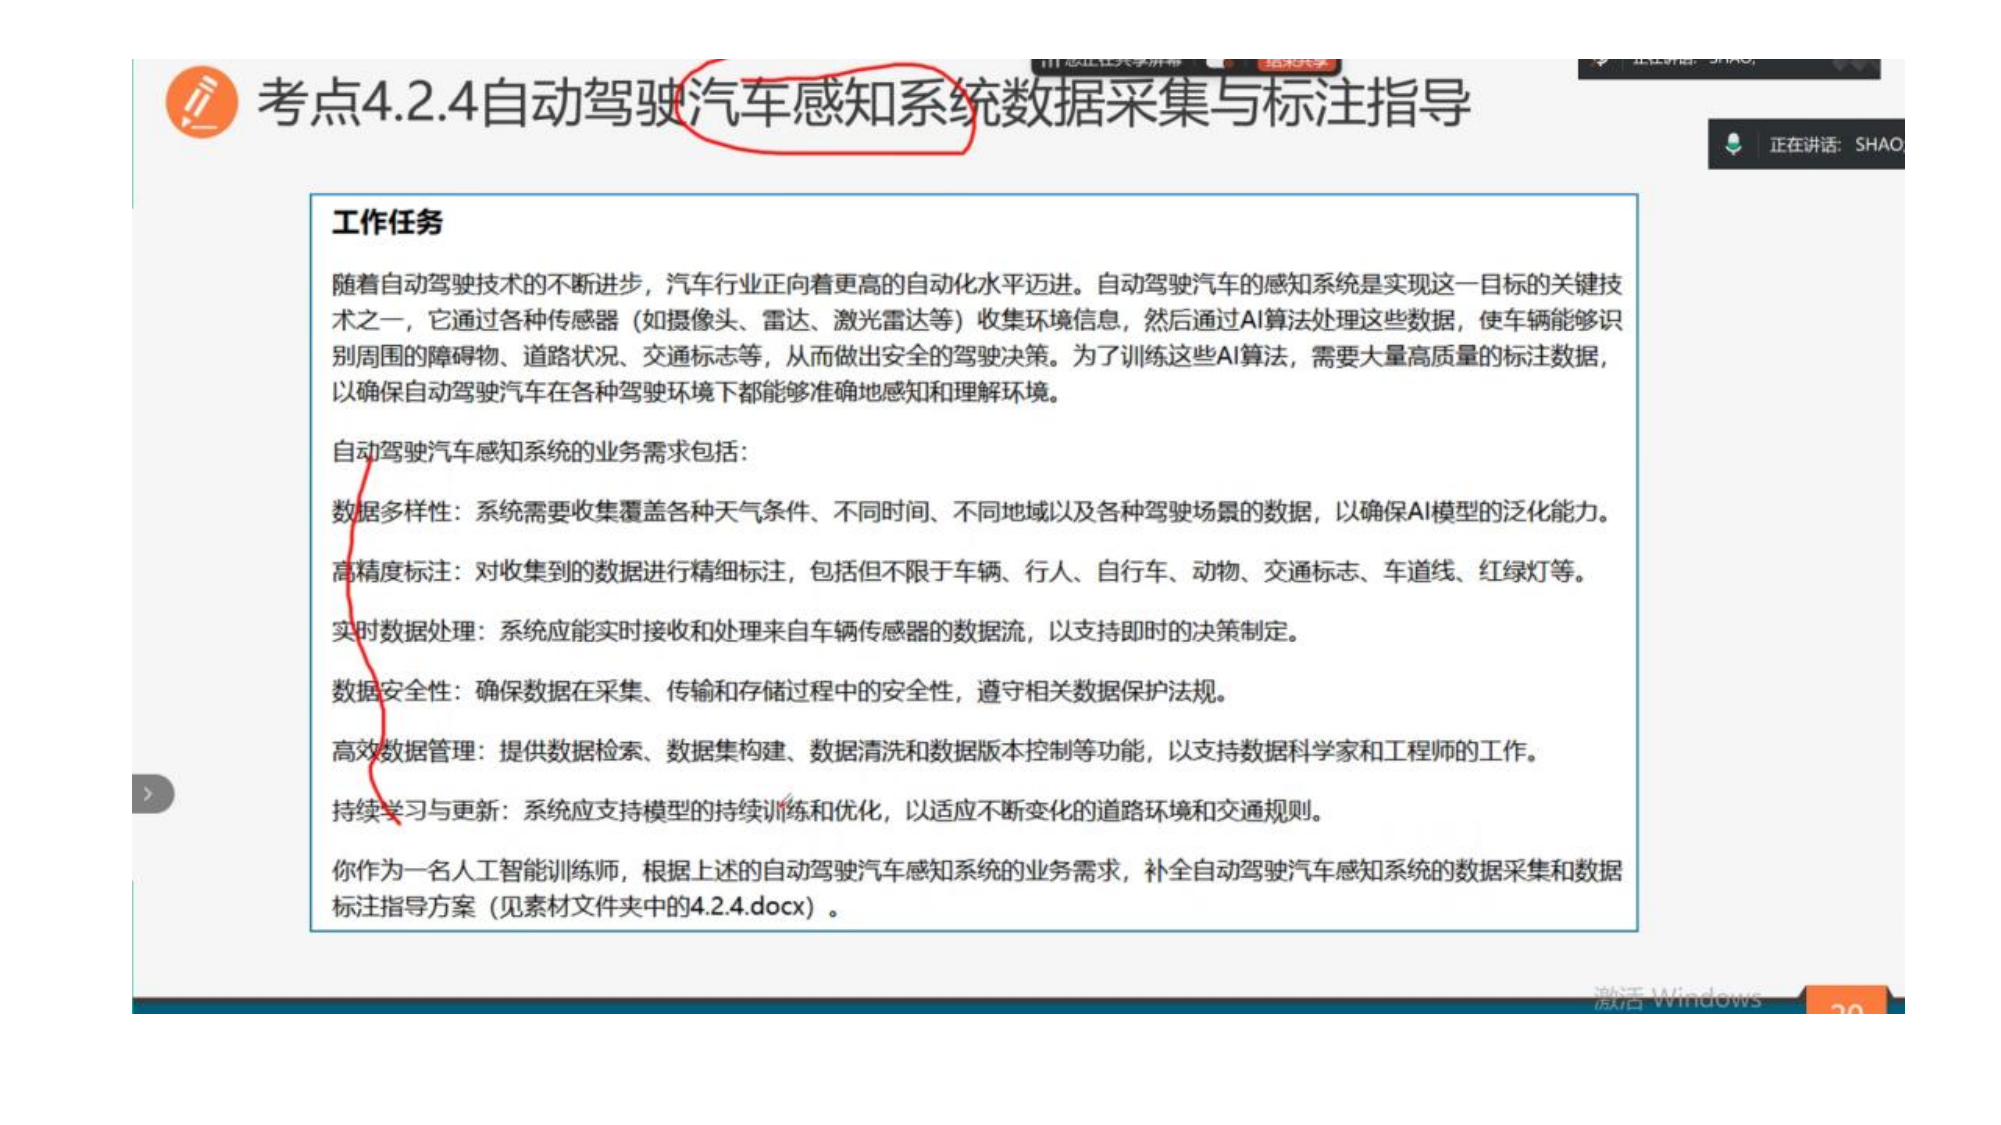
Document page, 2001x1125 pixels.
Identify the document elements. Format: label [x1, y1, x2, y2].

picture [131, 59, 1905, 1014]
